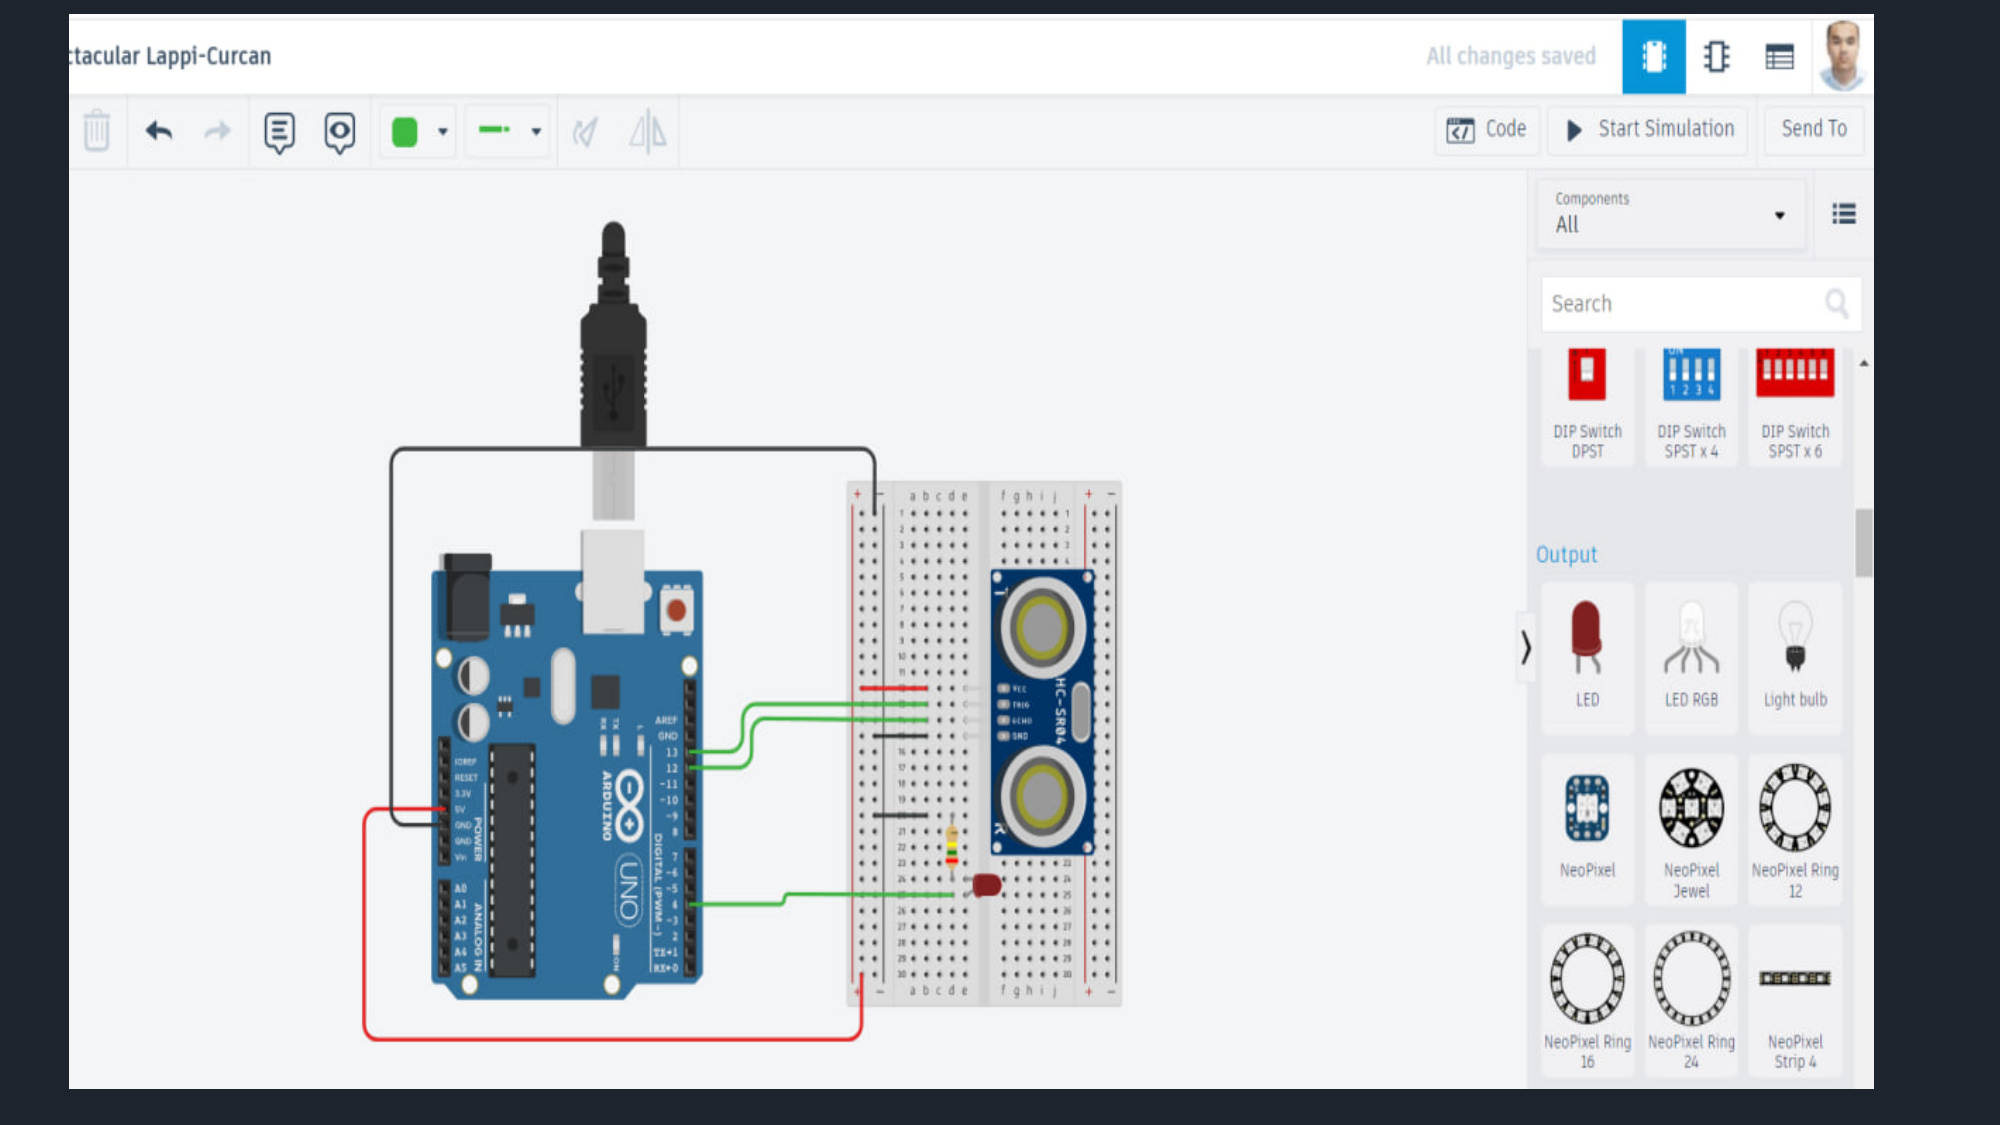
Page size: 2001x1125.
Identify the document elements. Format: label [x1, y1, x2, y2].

list [69, 14, 1874, 1089]
